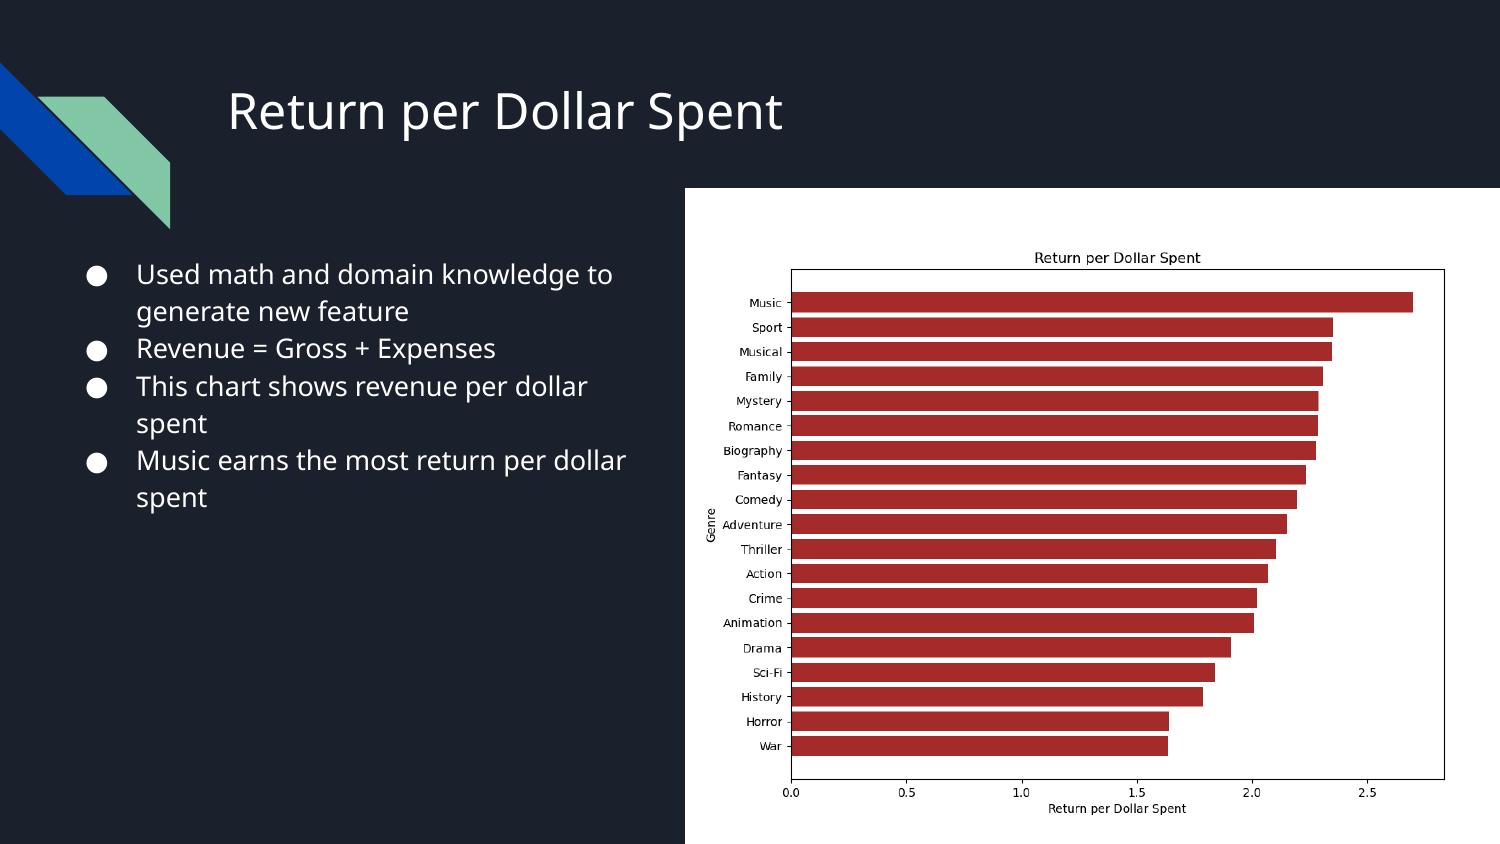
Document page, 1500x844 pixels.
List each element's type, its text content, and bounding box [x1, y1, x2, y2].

picture [685, 188, 1500, 844]
title Return per Dollar Spent [212, 64, 1368, 215]
list Used math and domain knowledge to generate new feature Revenue = Gross + Expenses This chart shows revenue per dollar spent Music earns the most return per dollar spent [46, 237, 676, 799]
